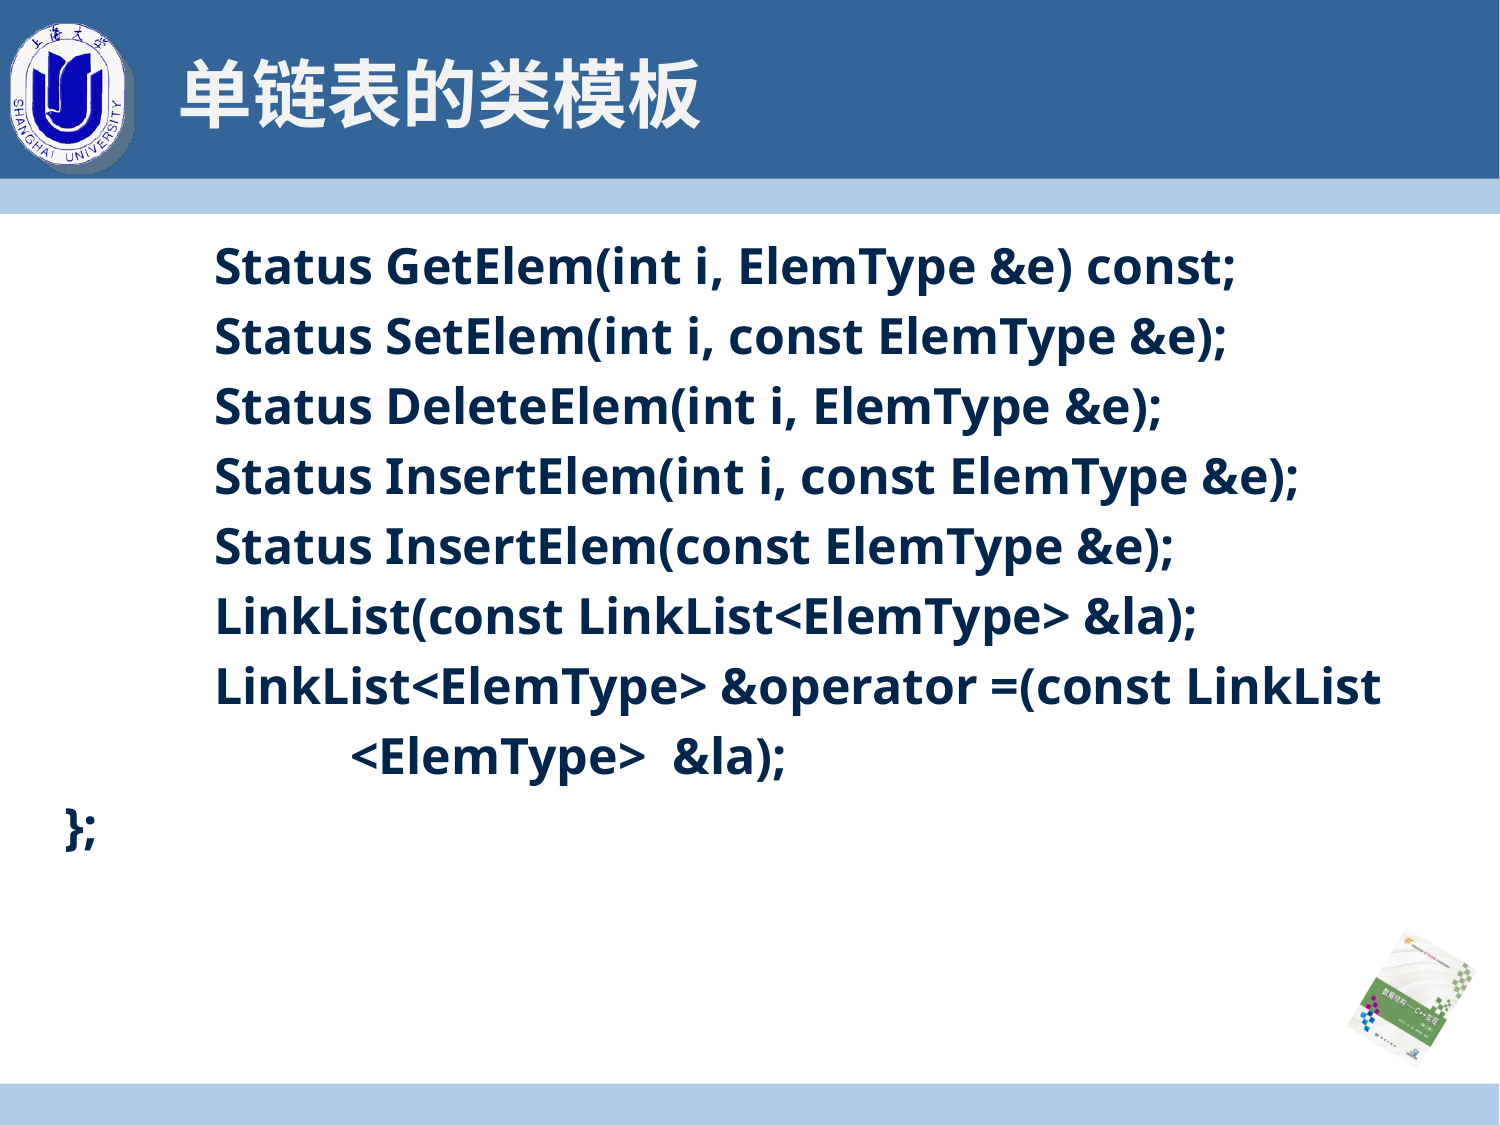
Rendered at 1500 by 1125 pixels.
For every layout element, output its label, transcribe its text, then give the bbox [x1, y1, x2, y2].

picture [4, 17, 128, 176]
picture [1404, 928, 1476, 1068]
list Status GetElem(int i, ElemType &e) const; Status SetElem(int i, const ElemType &e); Status DeleteElem(int i, ElemType &e); Status InsertElem(int i, const ElemType &e); Status InsertElem(const ElemType &e); LinkList(const LinkList<ElemType> &la); LinkList<ElemType> &operator =(const LinkList <ElemType> &la); }; [49, 227, 1406, 1060]
title 单链表的类模板 [162, 23, 1436, 161]
